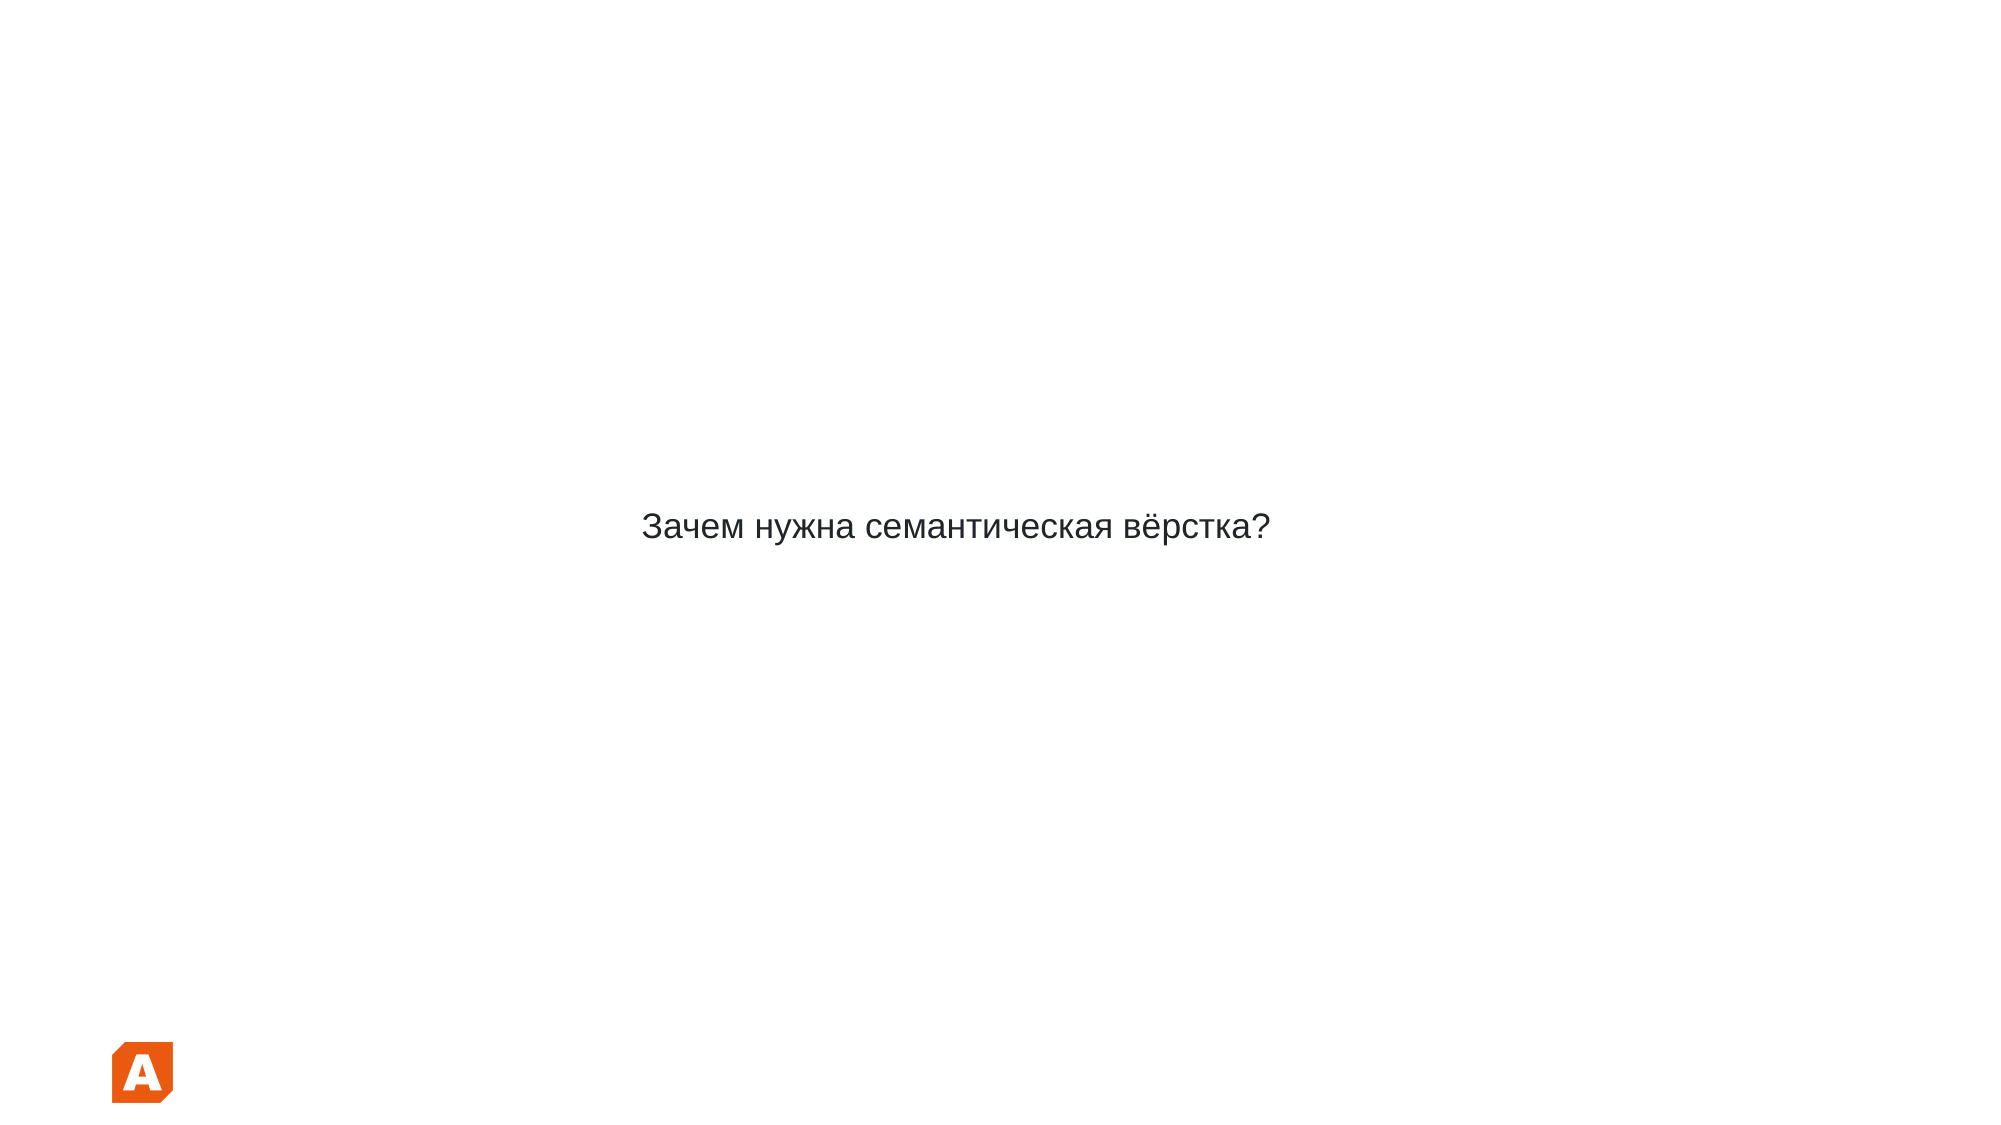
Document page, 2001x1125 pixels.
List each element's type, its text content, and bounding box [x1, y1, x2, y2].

picture [112, 1042, 173, 1103]
text_box Зачем нужна семантическая вёрстка? [626, 488, 1374, 561]
